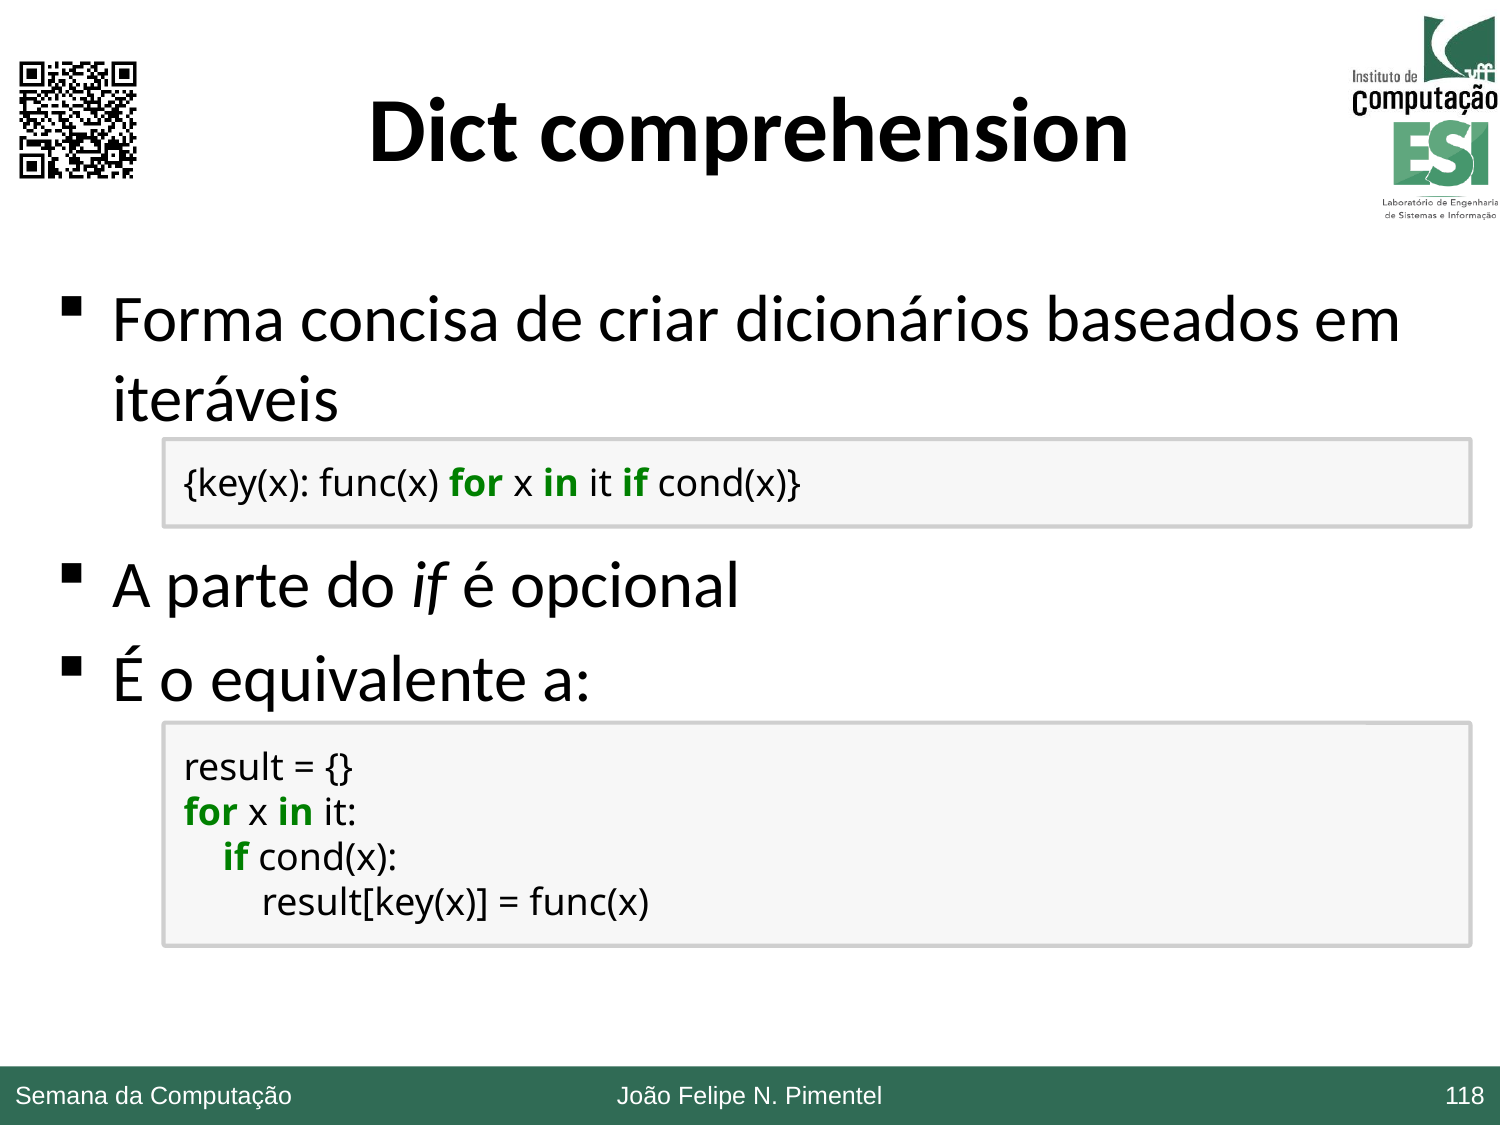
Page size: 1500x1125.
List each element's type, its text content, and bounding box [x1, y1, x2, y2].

slide_number Semana da Computação [0, 1065, 350, 1125]
slide_number 118 [1149, 1065, 1500, 1125]
picture [1383, 120, 1498, 220]
picture [12, 54, 143, 185]
list Forma concisa de criar dicionários baseados em iteráveis A parte do if é opcional É o equivalente a: [41, 267, 1459, 1024]
text_box {key(x): func(x) for x in it if cond(x)} [161, 437, 1473, 529]
title Dict comprehension [150, 30, 1350, 219]
text_box result = {} for x in it: if cond(x): result[key(x)] = func(x) [161, 720, 1473, 948]
footer João Felipe N. Pimentel [512, 1065, 988, 1125]
